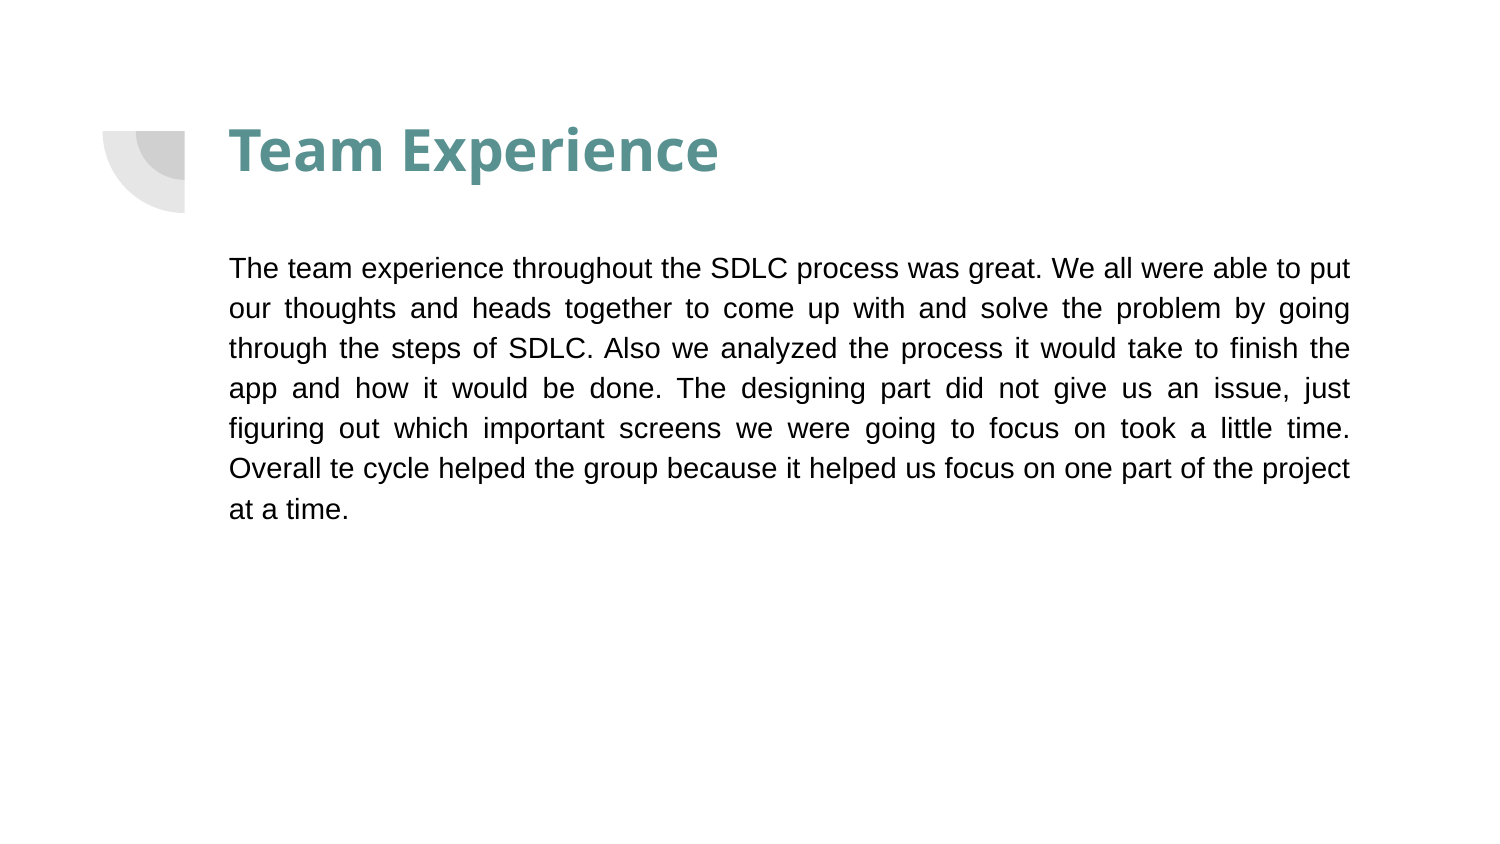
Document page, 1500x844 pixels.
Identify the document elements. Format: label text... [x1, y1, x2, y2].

list The team experience throughout the SDLC process was great. We all were able to put our thoughts and heads together to come up with and solve the problem by going through the steps of SDLC. Also we analyzed the process it would take to finish the app and how it would be done. The designing part did not give us an issue, just figuring out which important screens we were going to focus on took a little time. Overall te cycle helped the group because it helped us focus on one part of the project at a time. [213, 228, 1368, 646]
title Team Experience [213, 98, 1368, 228]
